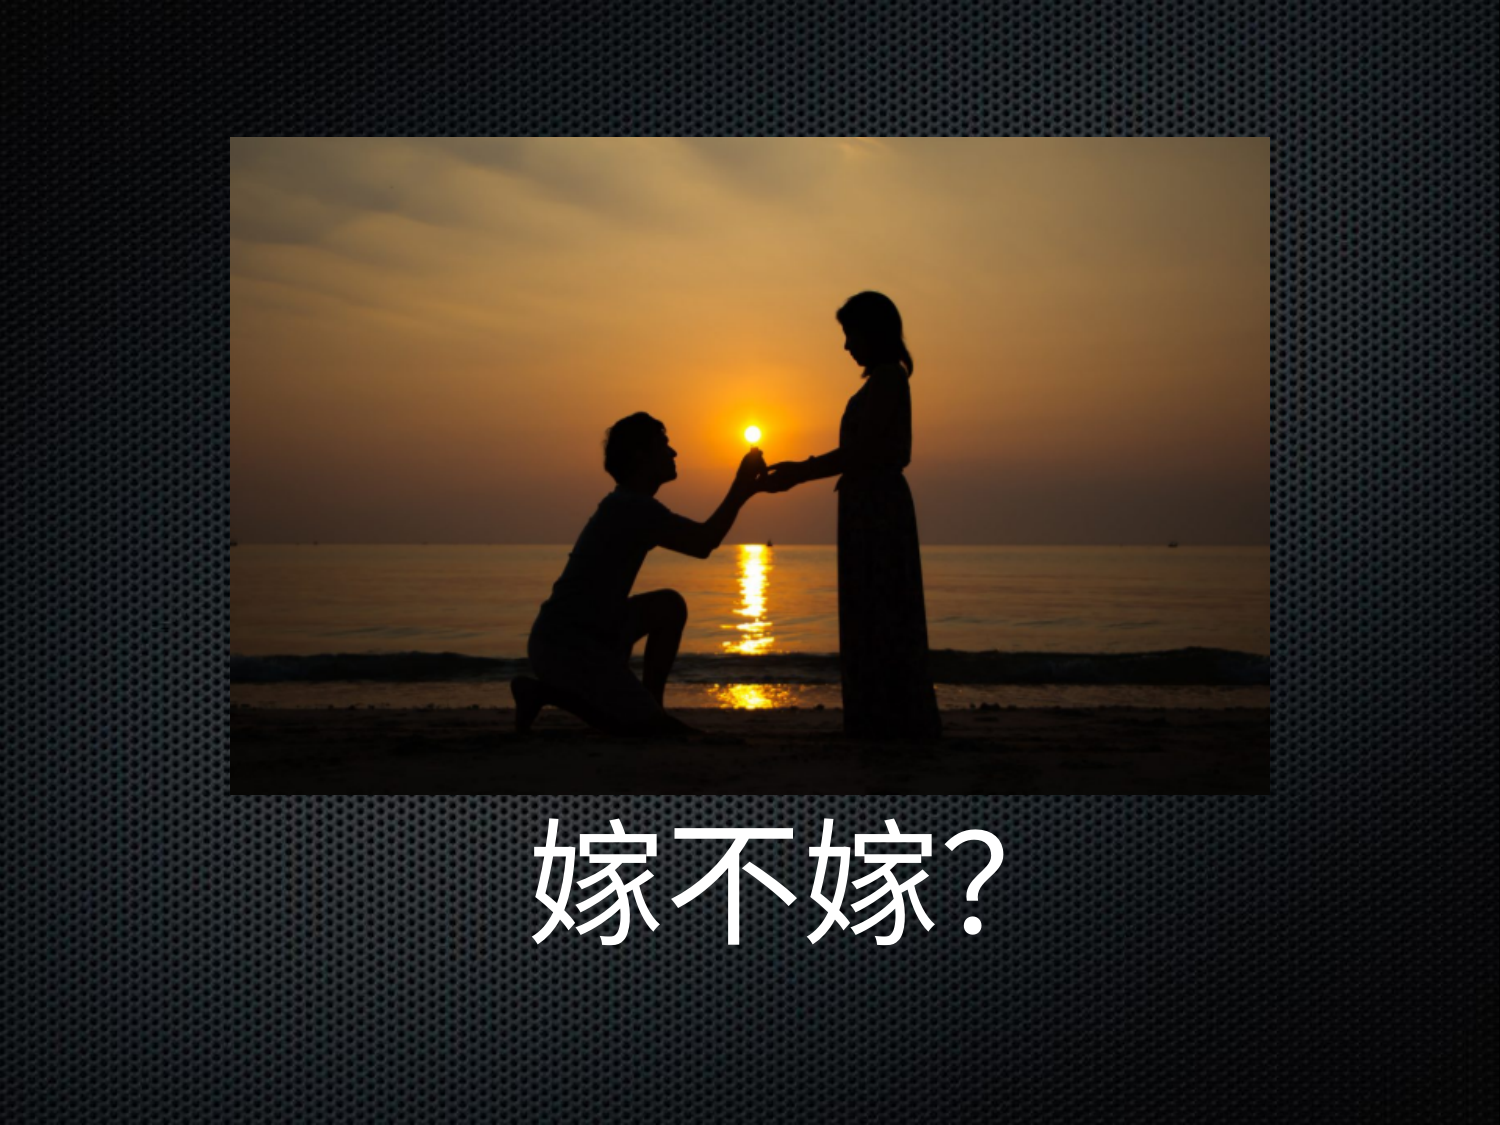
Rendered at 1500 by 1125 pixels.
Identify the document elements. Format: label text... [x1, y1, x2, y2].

picture [0, 0, 1500, 1125]
title 嫁不嫁？ [159, 692, 1447, 1047]
